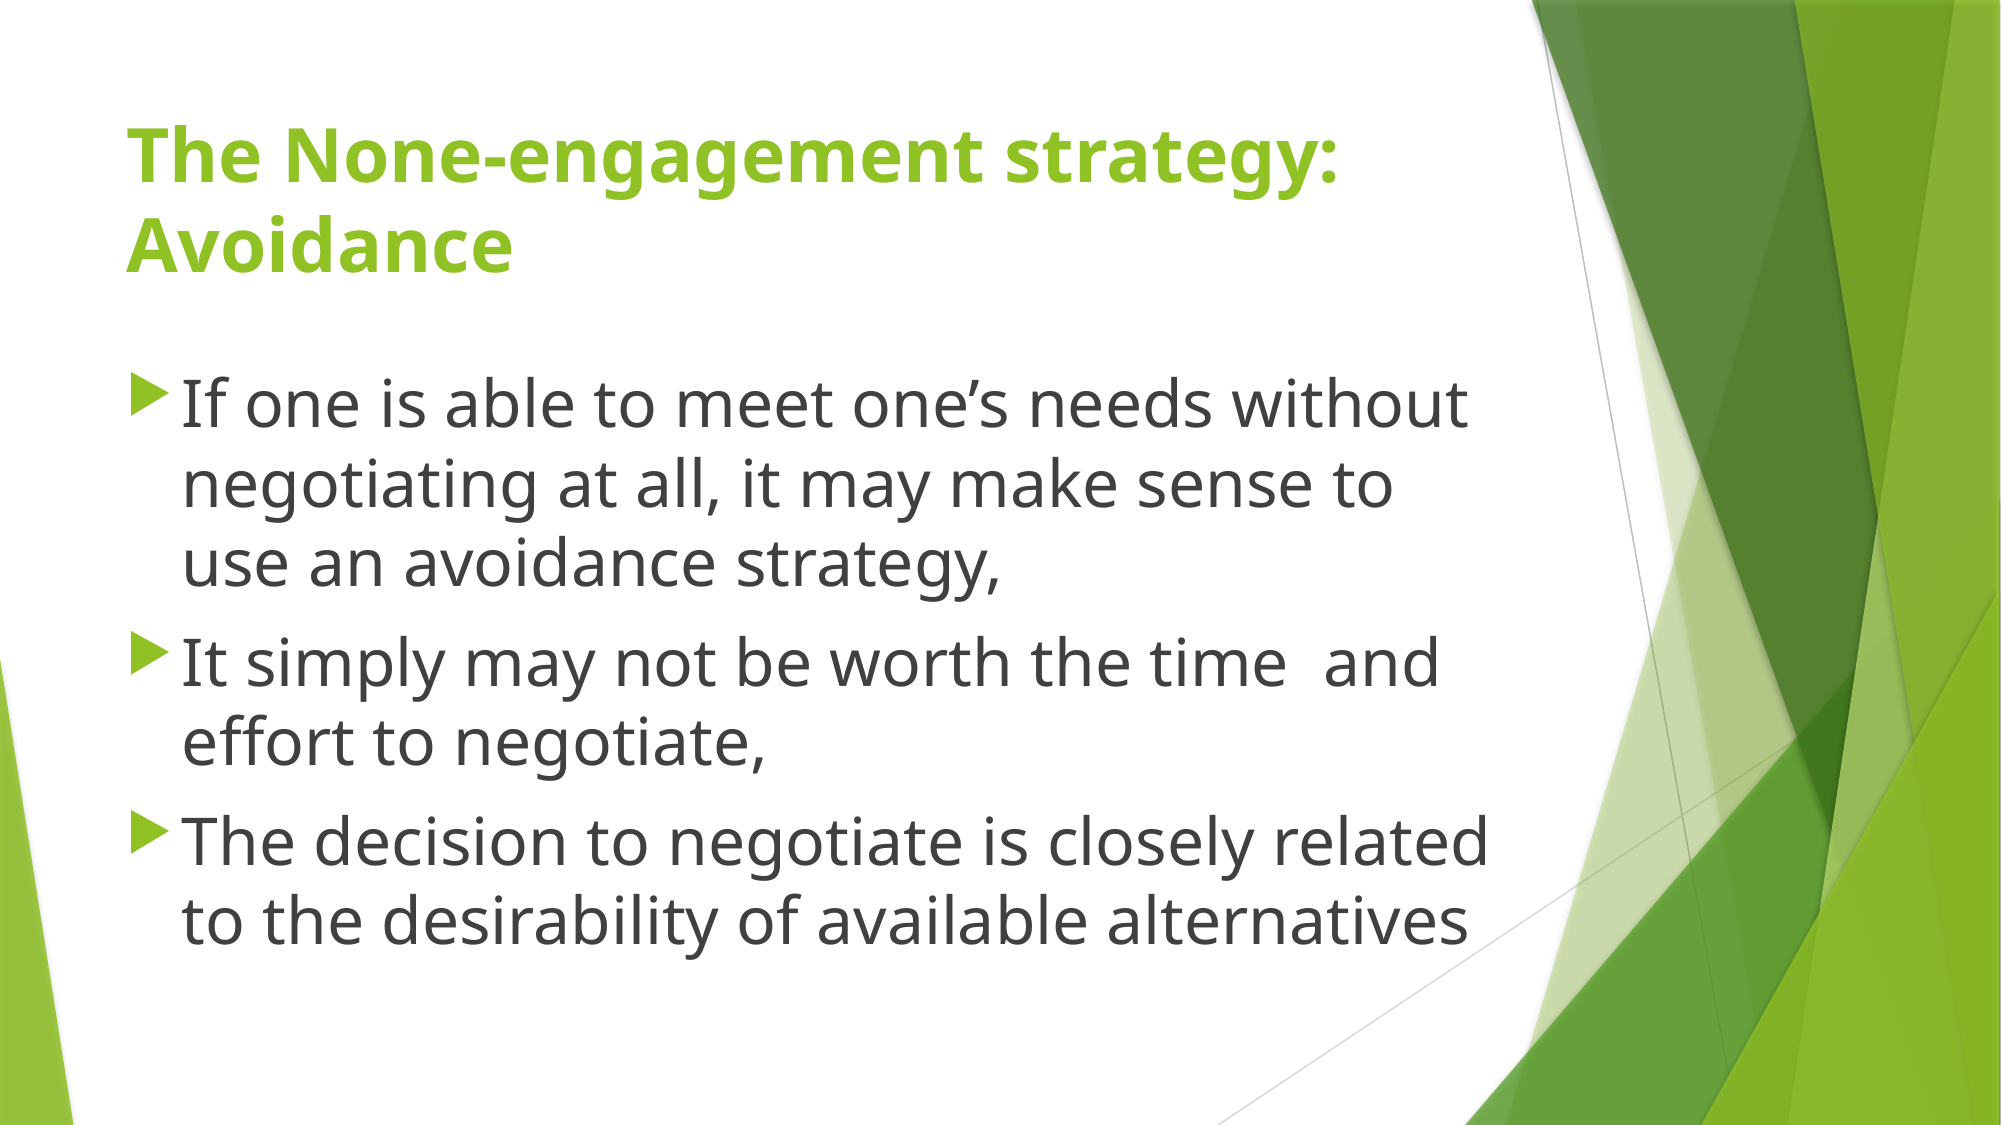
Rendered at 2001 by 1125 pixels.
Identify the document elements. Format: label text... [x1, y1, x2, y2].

list If one is able to meet one’s needs without negotiating at all, it may make sense to use an avoidance strategy, It simply may not be worth the time and effort to negotiate, The decision to negotiate is closely related to the desirability of available alternatives [111, 354, 1522, 992]
title The None-engagement strategy: Avoidance [111, 99, 1522, 317]
